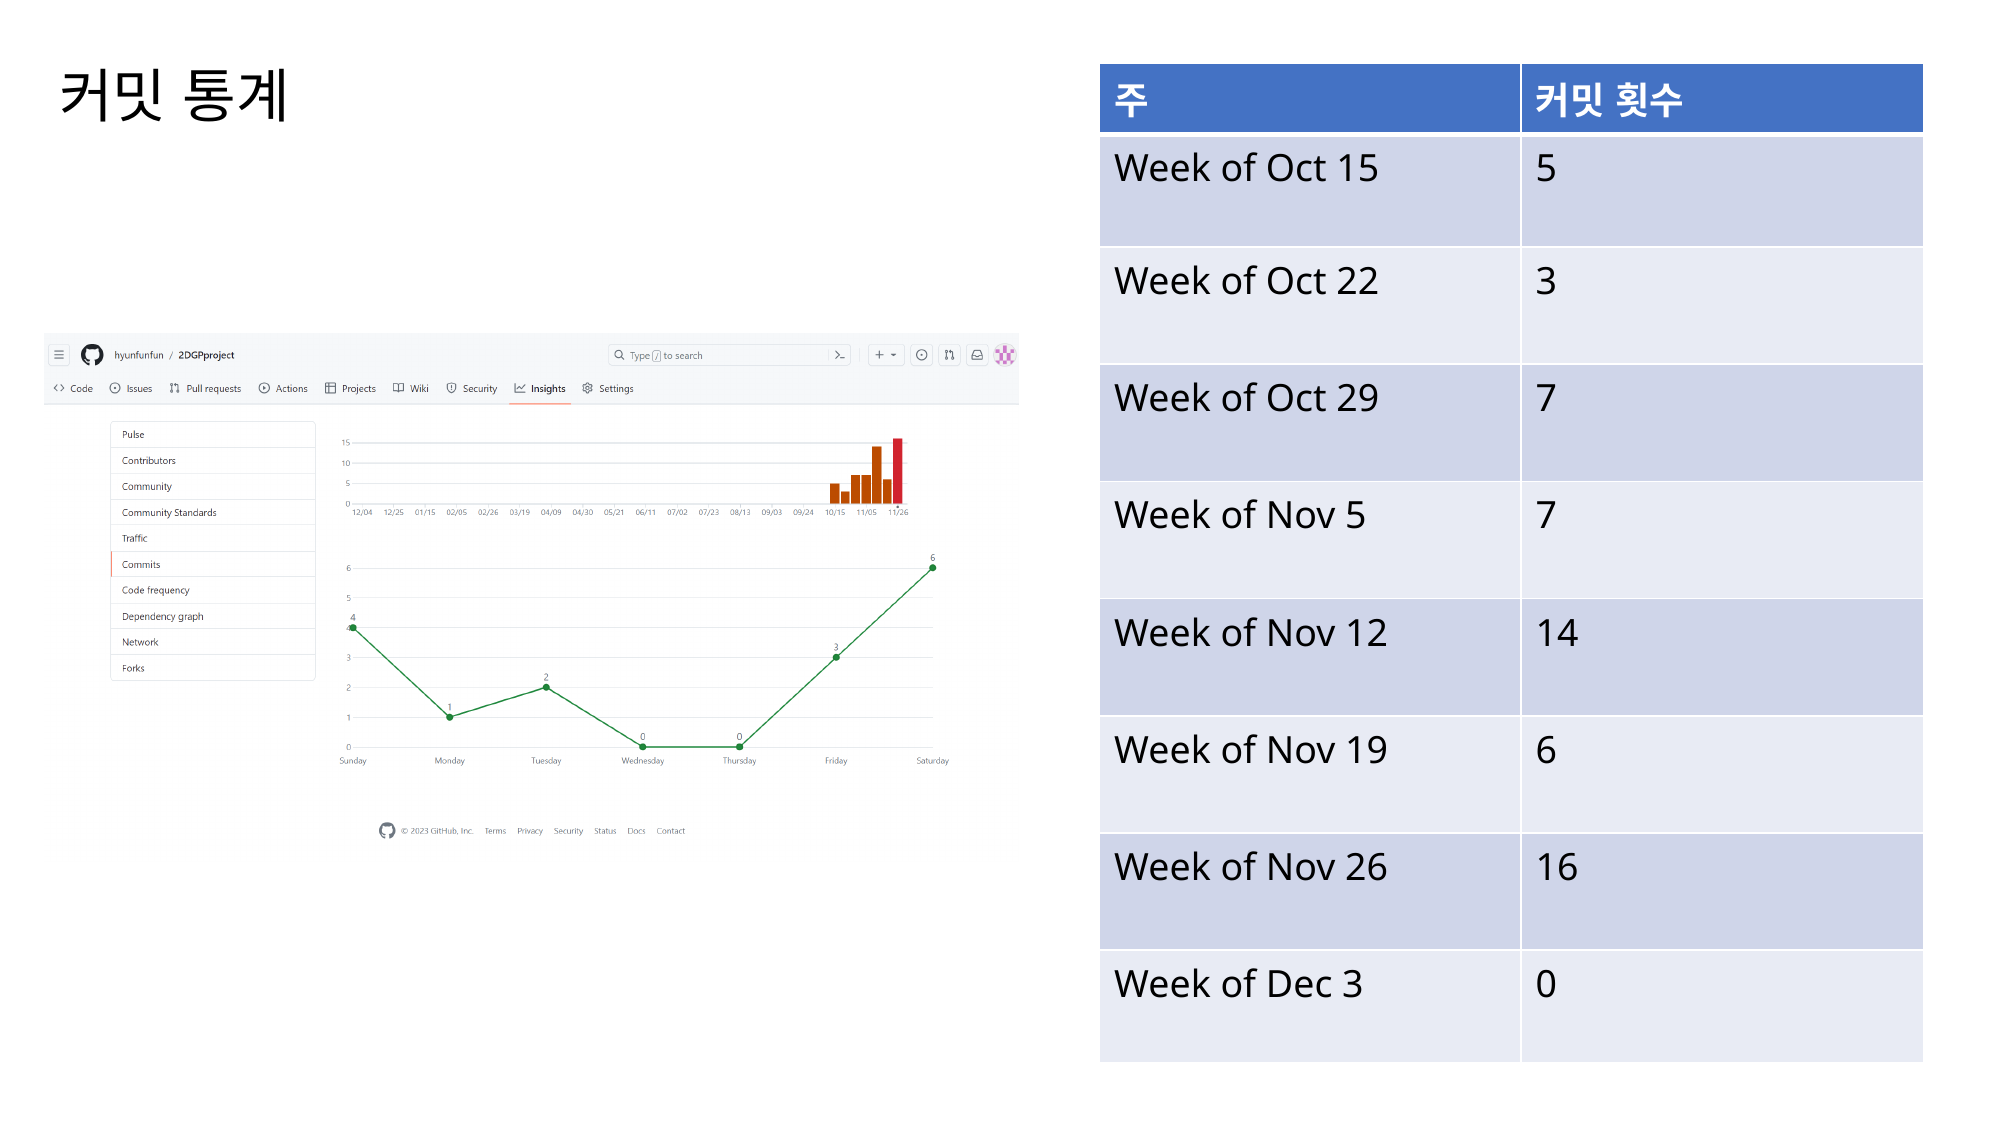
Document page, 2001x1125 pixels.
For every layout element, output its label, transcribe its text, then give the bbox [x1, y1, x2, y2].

table_cell 5 [1522, 137, 1923, 246]
table_cell Week of Nov 26 [1100, 834, 1520, 949]
table_cell Week of Nov 19 [1100, 717, 1520, 832]
table_cell 16 [1522, 834, 1923, 949]
table_cell 0 [1522, 951, 1923, 1062]
table_header 주 [1100, 64, 1520, 132]
table_cell 7 [1522, 482, 1923, 598]
table_cell Week of Oct 22 [1100, 248, 1520, 363]
table_cell Week of Dec 3 [1100, 951, 1520, 1062]
table_cell 14 [1522, 599, 1923, 715]
table_cell Week of Nov 5 [1100, 482, 1520, 598]
table_cell Week of Oct 29 [1100, 365, 1520, 481]
picture [44, 333, 1019, 862]
table_cell 6 [1522, 717, 1923, 832]
title 커밋 통계 [44, 74, 477, 124]
table_cell Week of Nov 12 [1100, 599, 1520, 715]
table_cell 3 [1522, 248, 1923, 363]
table_cell 7 [1522, 365, 1923, 481]
table_cell Week of Oct 15 [1100, 137, 1520, 246]
table_header 커밋 횟수 [1522, 64, 1923, 132]
